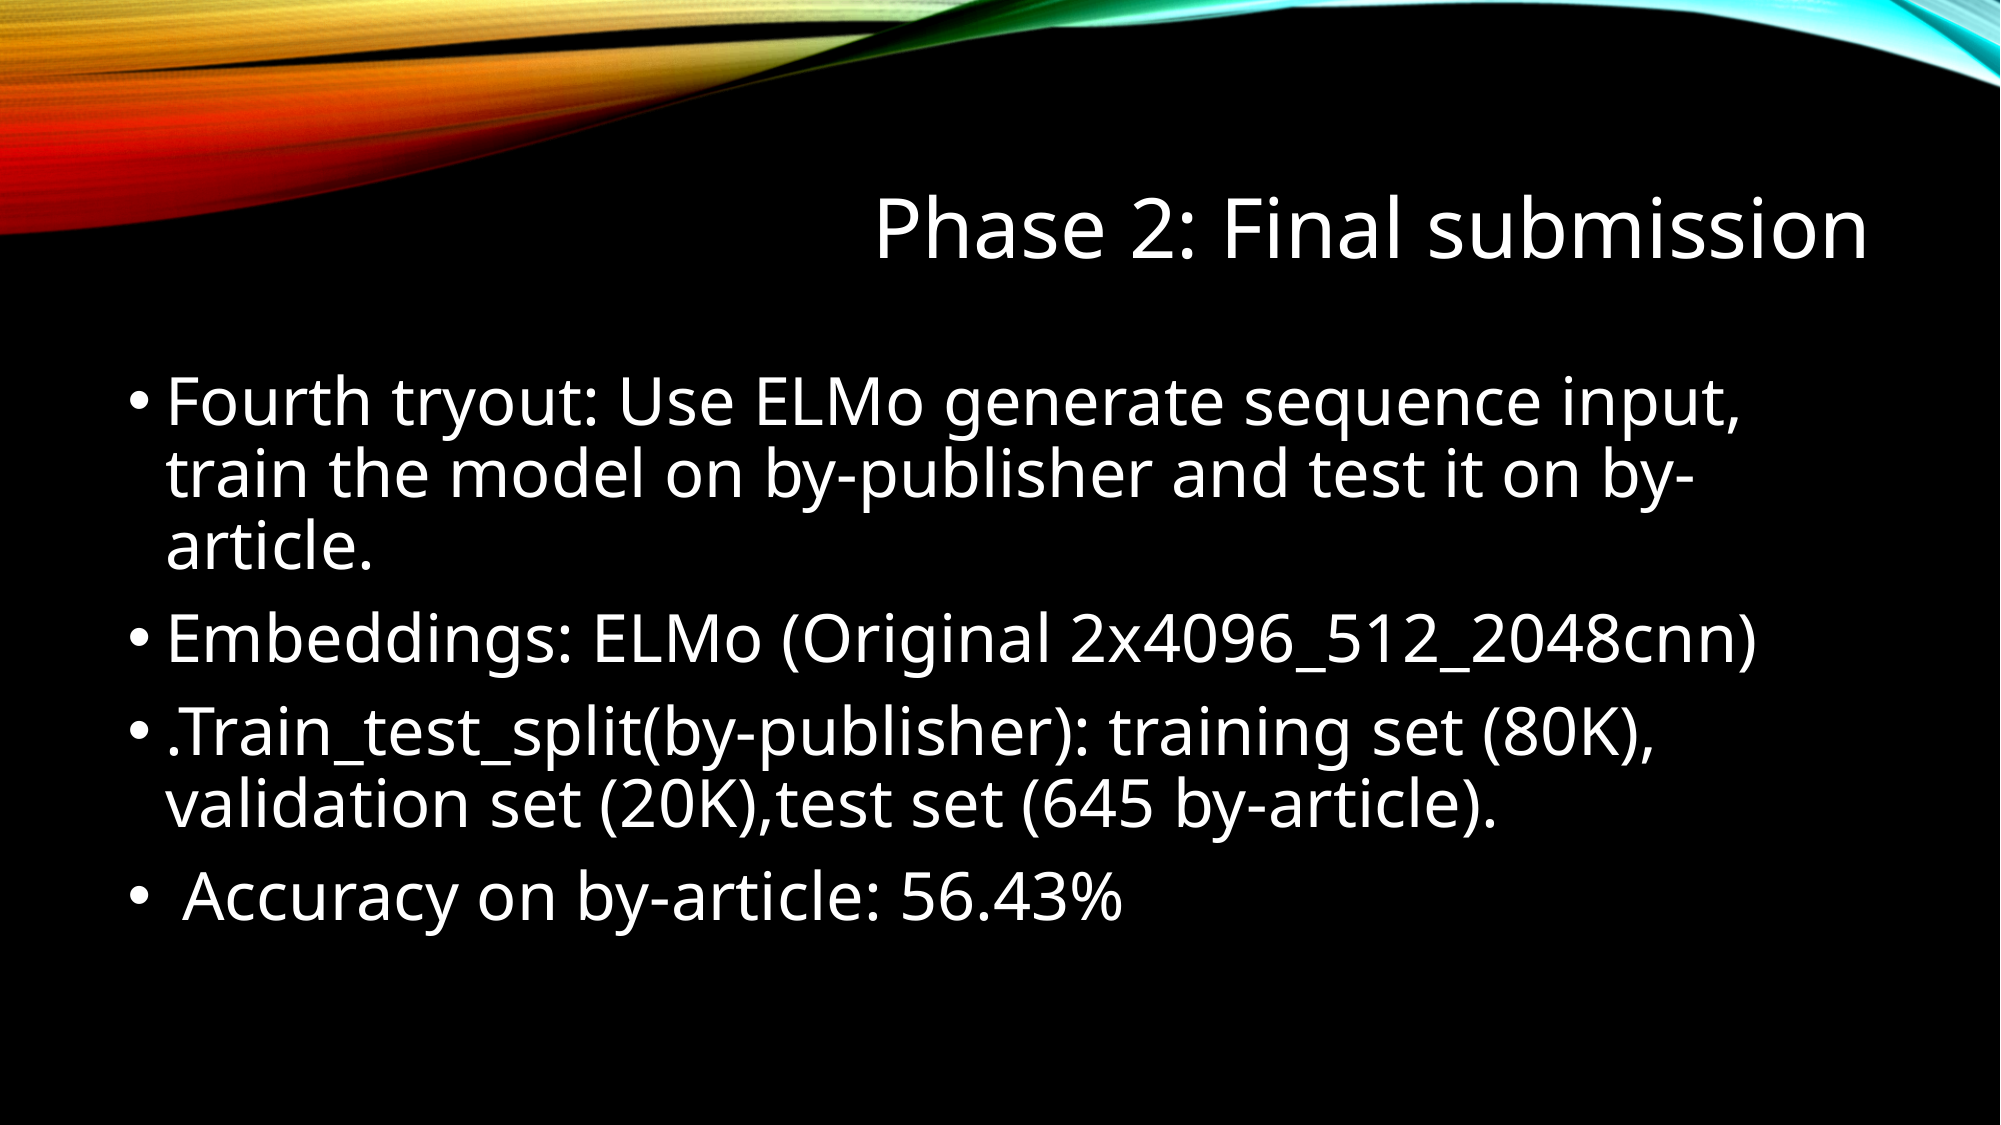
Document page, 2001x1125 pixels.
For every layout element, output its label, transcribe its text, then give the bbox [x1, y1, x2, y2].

picture [0, 0, 2000, 237]
list Fourth tryout: Use ELMo generate sequence input, train the model on by-publisher and test it on by-article. Embeddings: ELMo (Original 2x4096_512_2048cnn) .Train_test_split(by-publisher): training set (80K), validation set (20K),test set (645 by-article). Accuracy on by-article: 56.43% [112, 360, 1888, 1021]
title Phase 2: Final submission [474, 125, 1888, 338]
